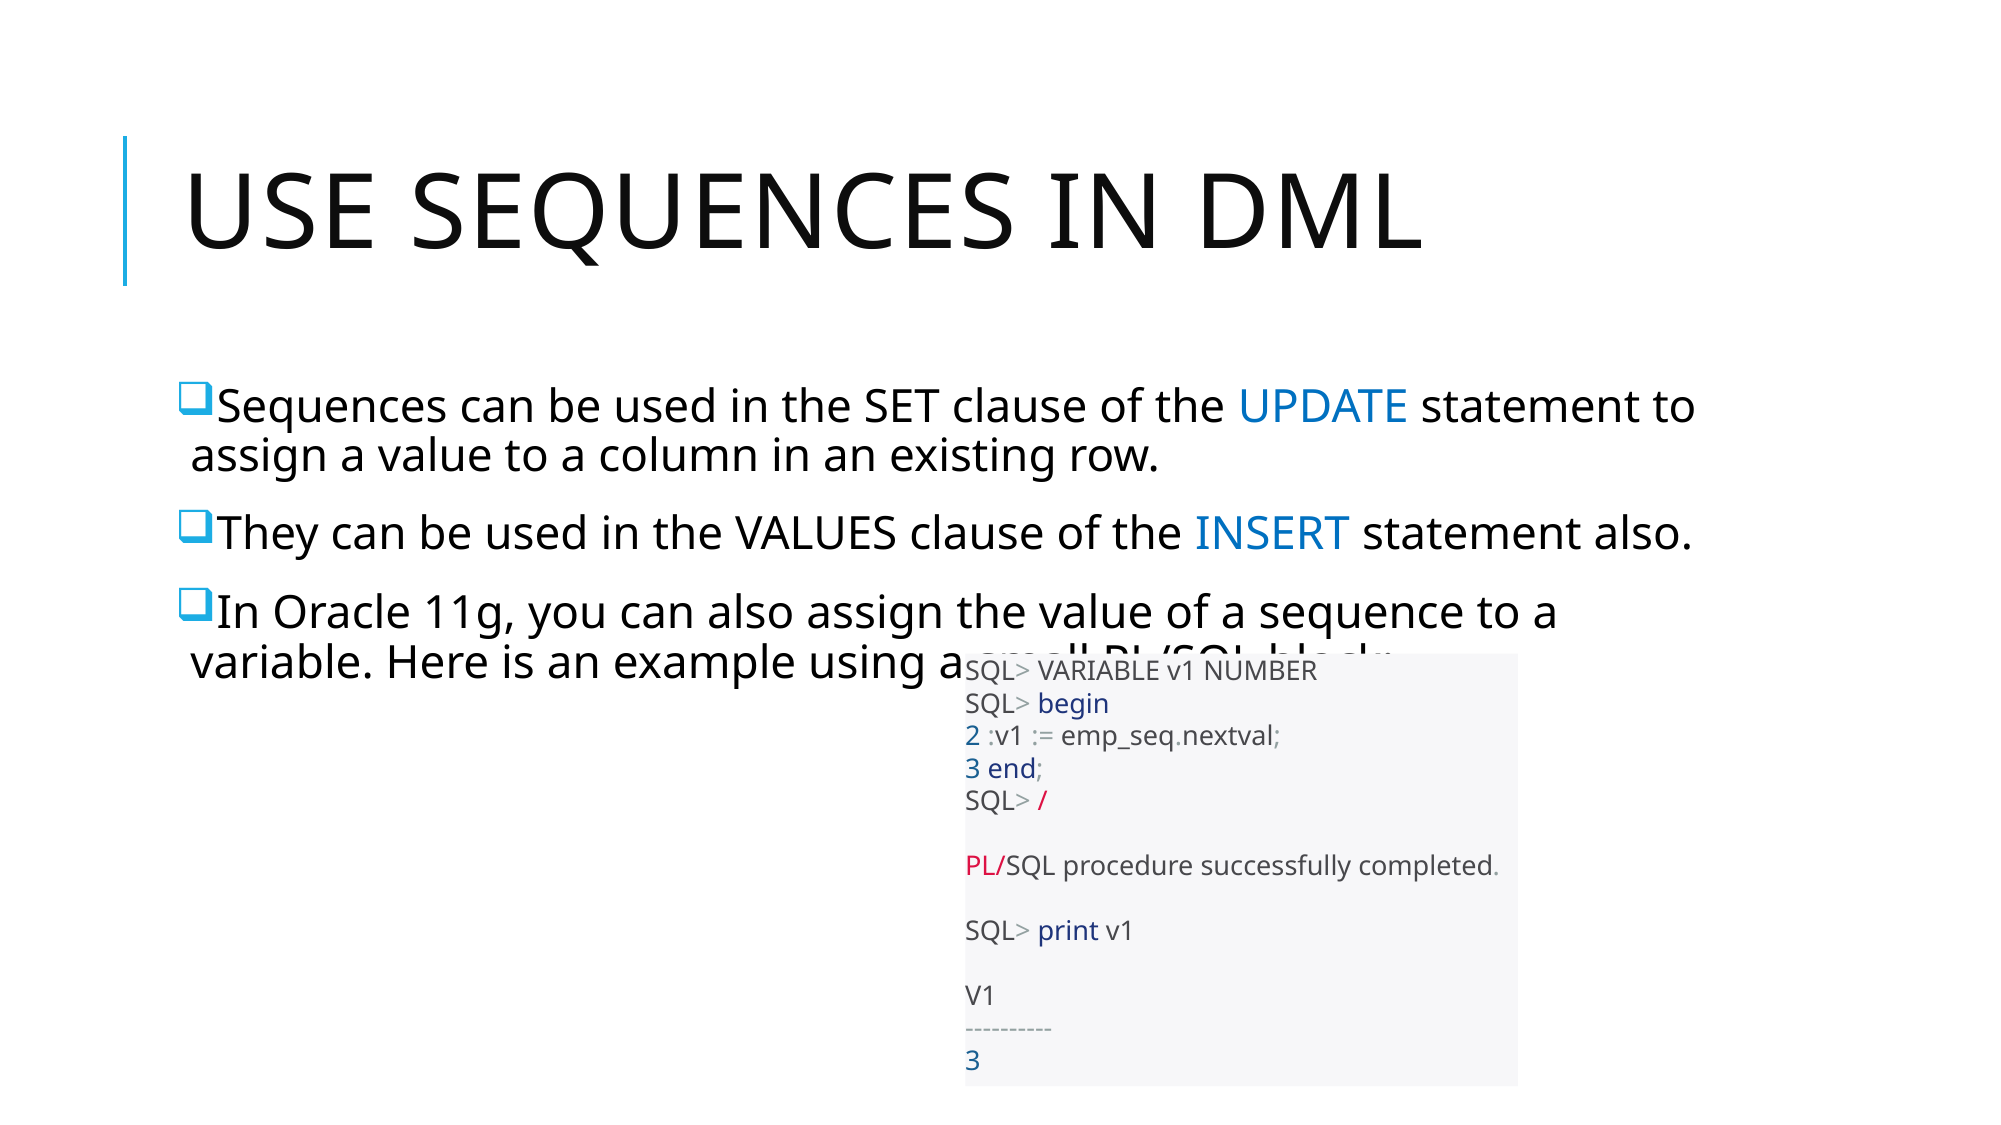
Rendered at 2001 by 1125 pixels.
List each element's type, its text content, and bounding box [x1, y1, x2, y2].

list Sequences can be used in the SET clause of the UPDATE statement to assign a value to a column in an existing row. They can be used in the VALUES clause of the INSERT statement also. In Oracle 11g, you can also assign the value of a sequence to a variable. Here is an example using a small PL/SQL block: [168, 375, 1763, 1035]
text_box SQL> VARIABLE v1 NUMBER SQL> begin 2 :v1 := emp_seq.nextval; 3 end; SQL> / PL/SQL procedure successfully completed. SQL> print v1 V1 ---------- 3 [965, 653, 1518, 1087]
title Use sequences in dml [168, 96, 1763, 342]
